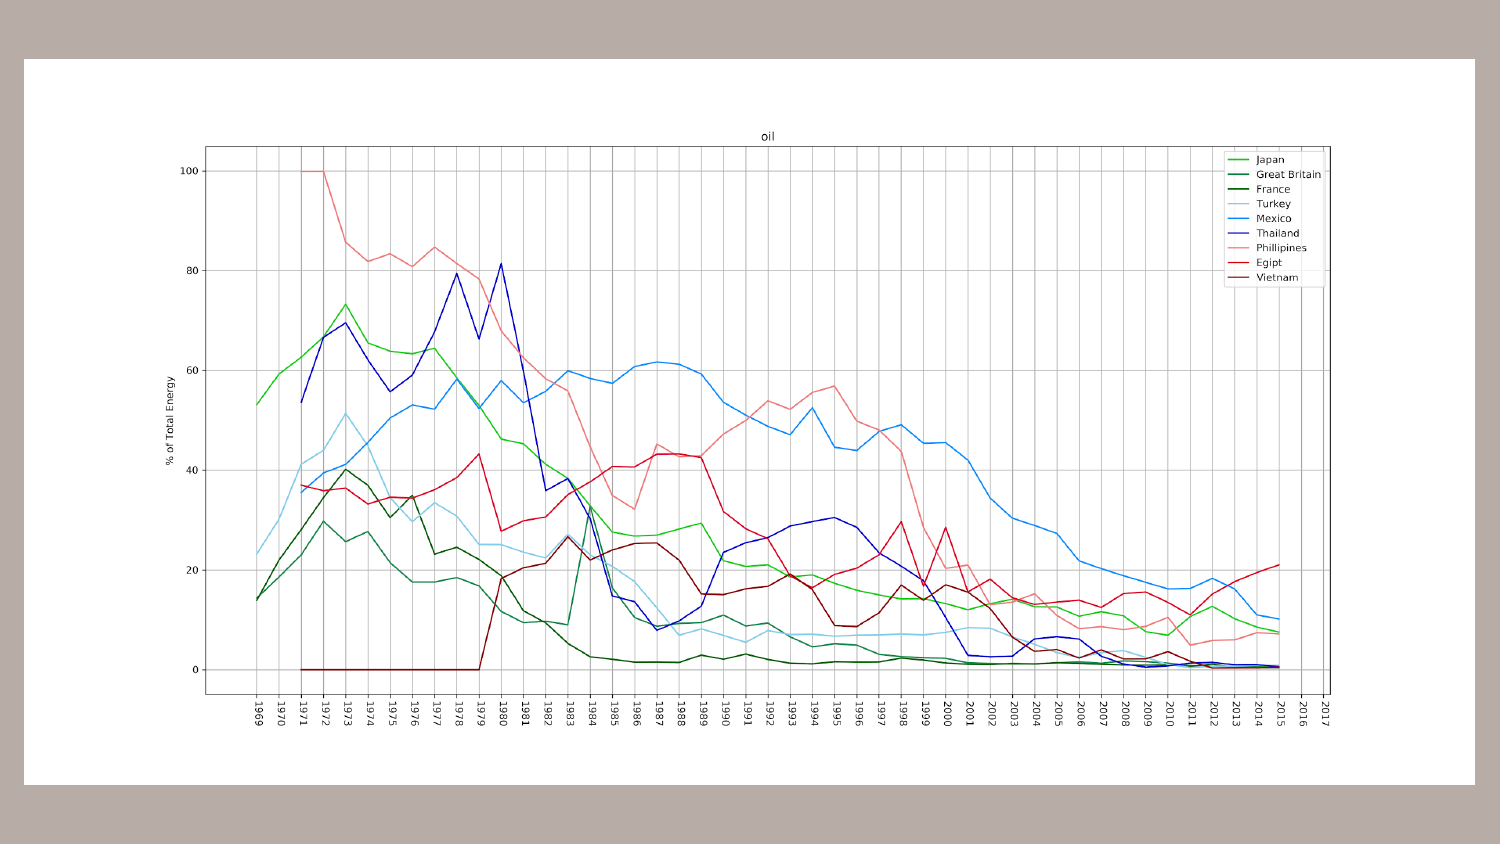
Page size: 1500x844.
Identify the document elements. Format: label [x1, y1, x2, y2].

picture [24, 59, 1476, 785]
